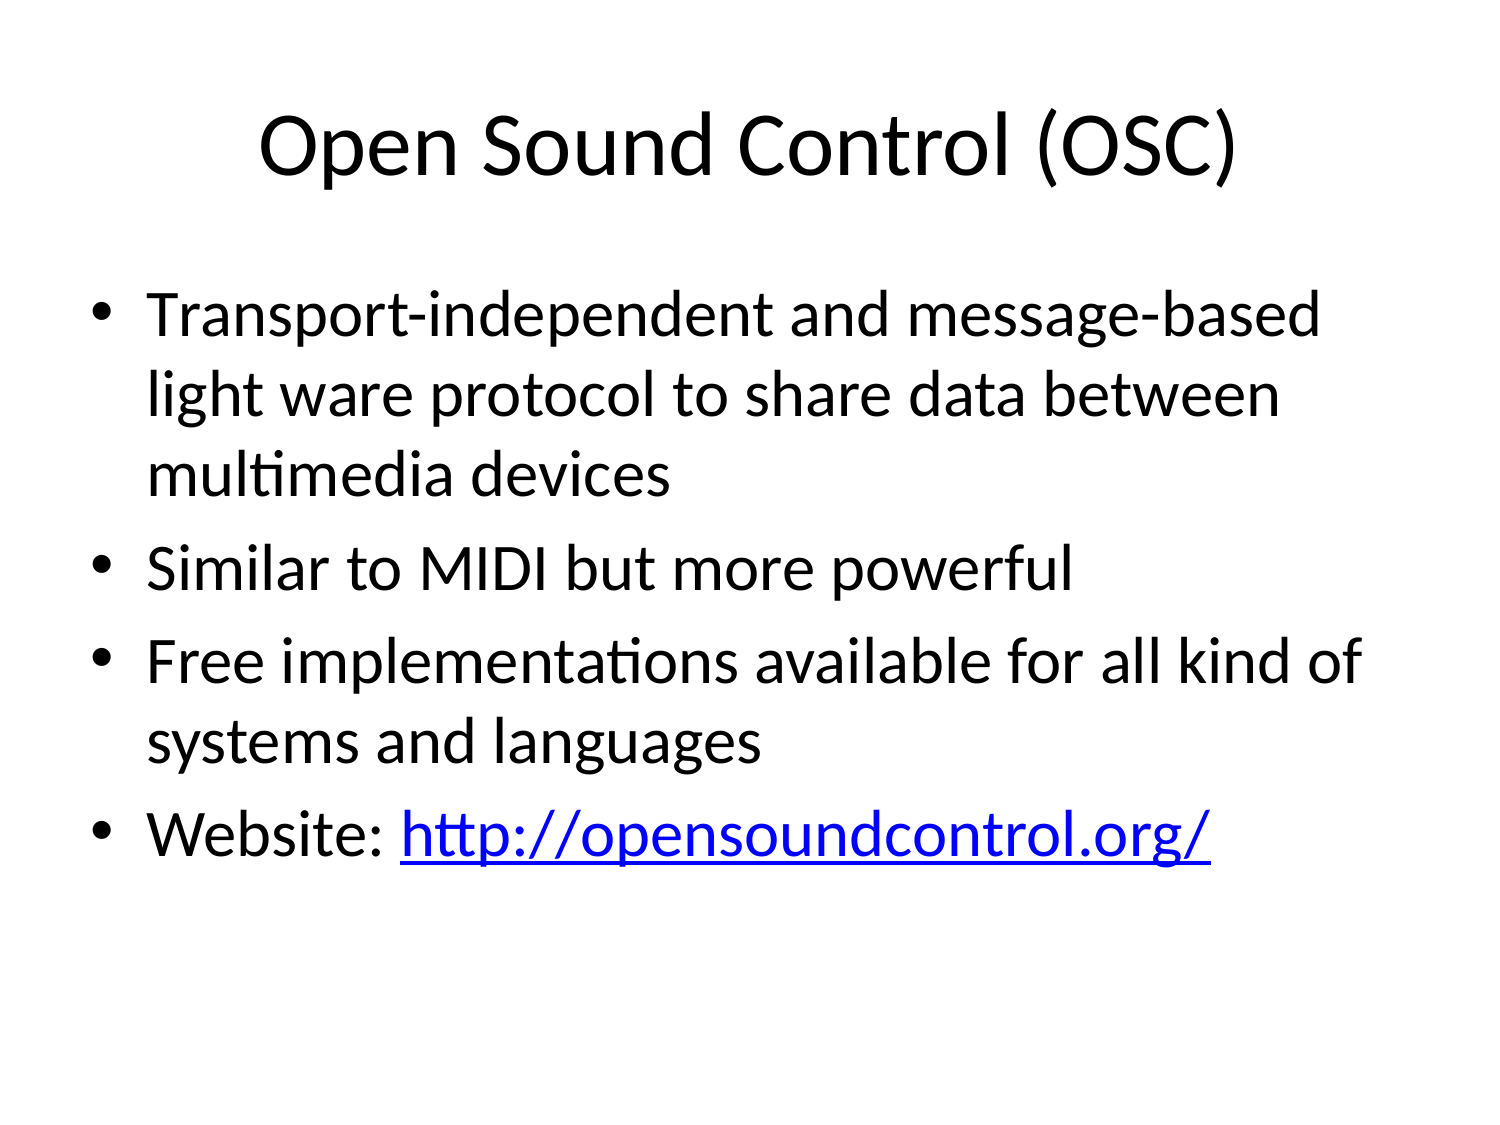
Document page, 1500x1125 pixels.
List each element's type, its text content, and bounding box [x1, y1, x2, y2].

title Open Sound Control (OSC) [75, 45, 1425, 233]
list Transport-independent and message-based light ware protocol to share data between multimedia devices Similar to MIDI but more powerful Free implementations available for all kind of systems and languages Website: http://opensoundcontrol.org/ [75, 262, 1425, 1005]
